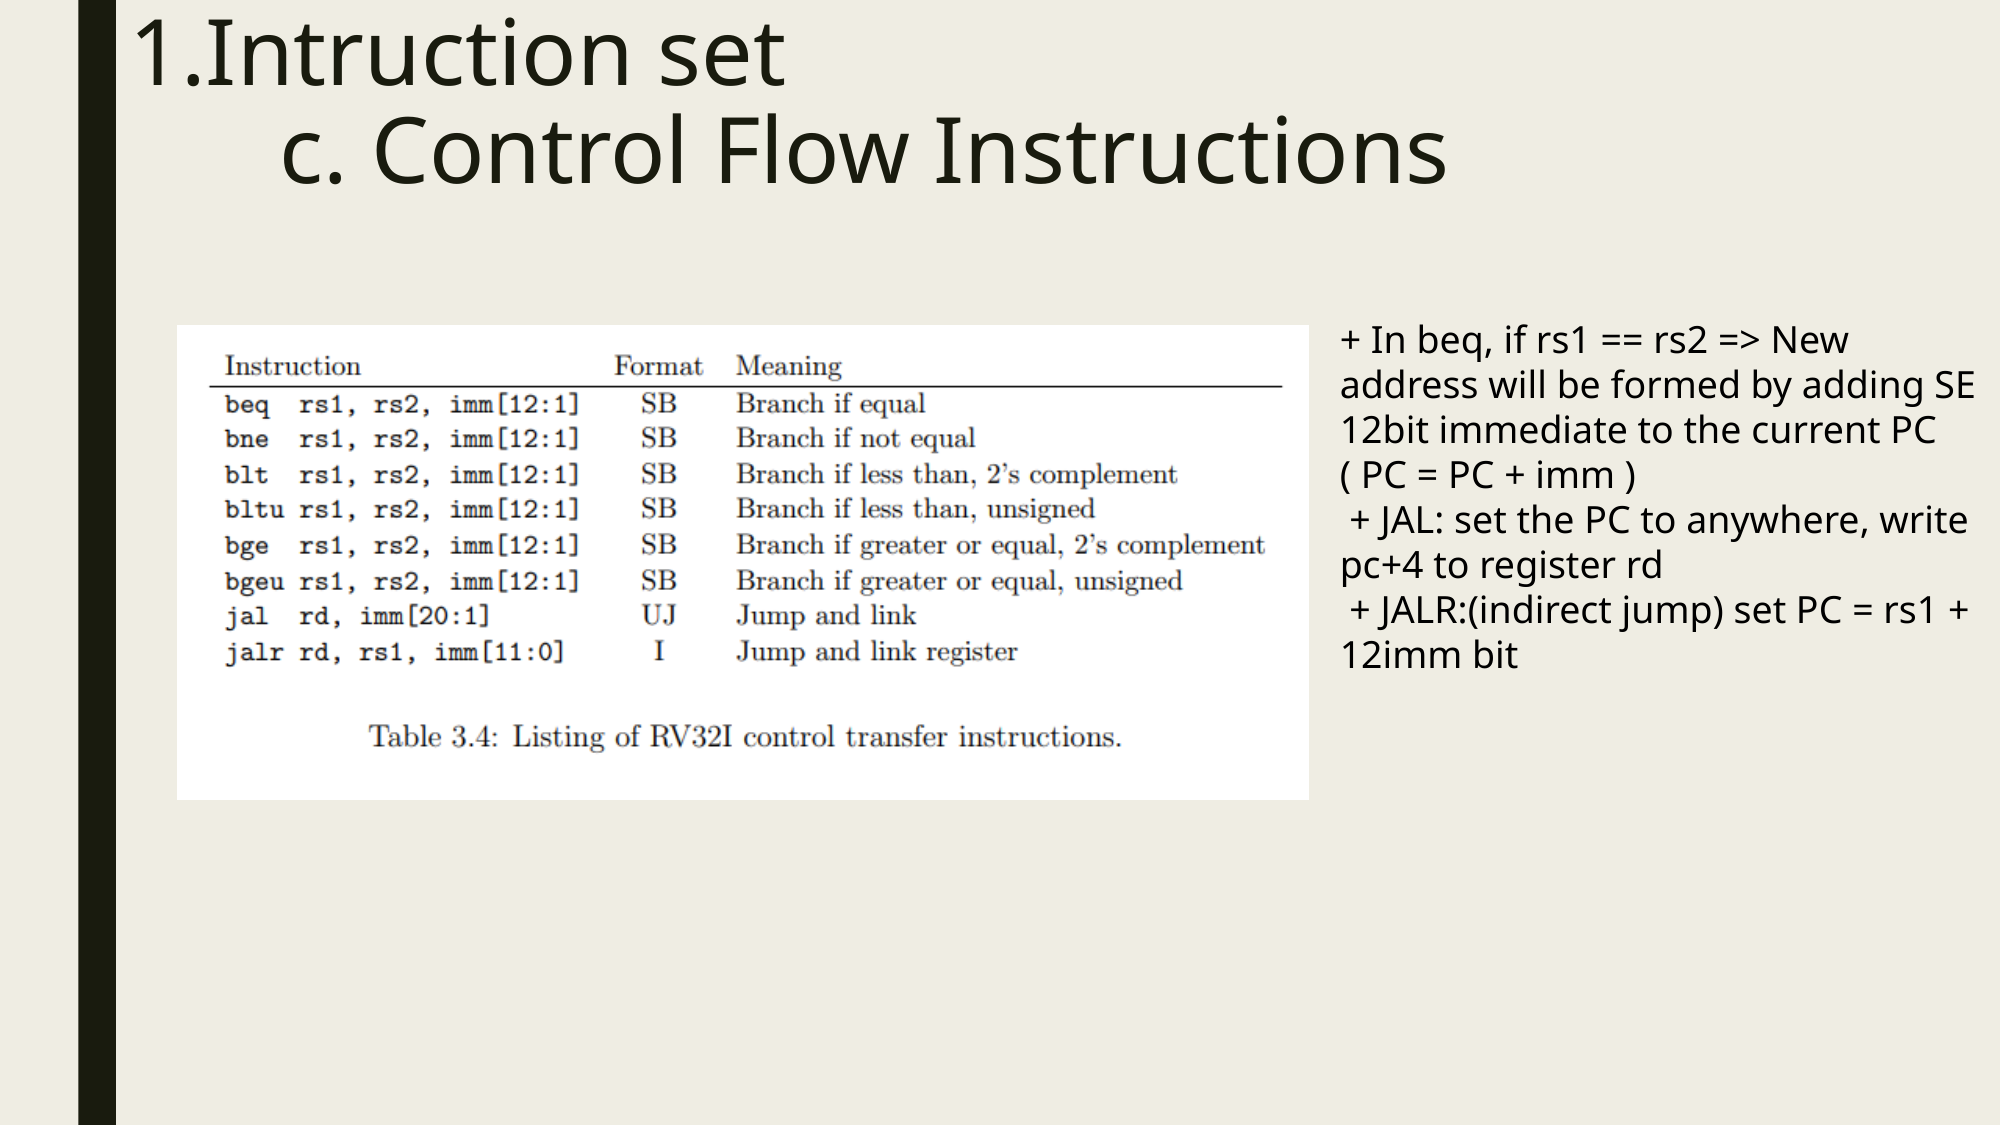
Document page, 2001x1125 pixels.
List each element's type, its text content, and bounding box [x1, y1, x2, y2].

picture [177, 325, 1309, 800]
title 1.Intruction set c. Control Flow Instructions [114, 0, 1690, 244]
text_box + In beq, if rs1 == rs2 => New address will be formed by adding SE 12bit immediate to the current PC ( PC = PC + imm ) + JAL: set the PC to anywhere, write pc+4 to register rd + JALR:(indirect jump) set PC = rs1 + 12imm bit [1324, 308, 2000, 728]
